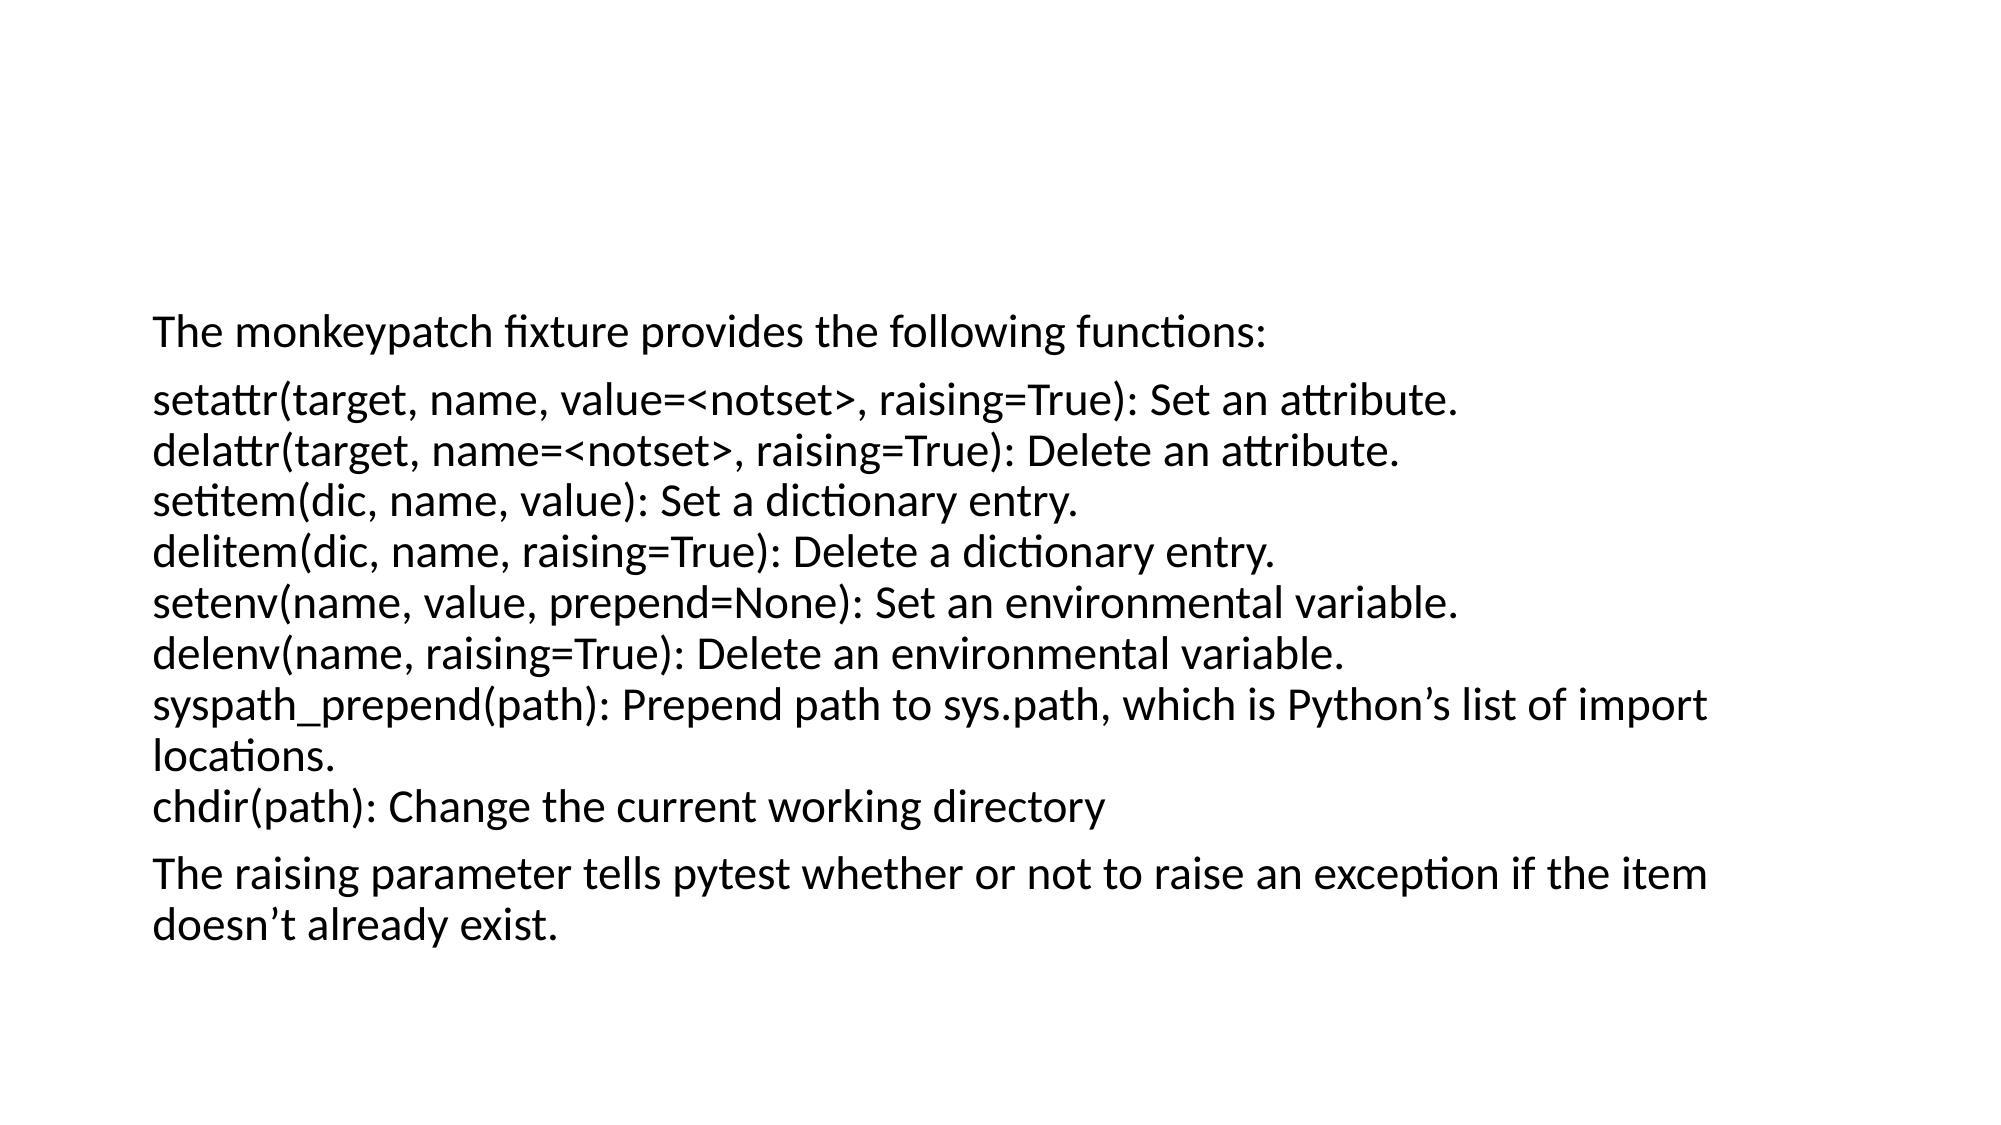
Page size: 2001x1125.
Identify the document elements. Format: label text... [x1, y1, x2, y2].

list The monkeypatch fixture provides the following functions: setattr(target, name, value=<notset>, raising=True): Set an attribute. delattr(target, name=<notset>, raising=True): Delete an attribute. setitem(dic, name, value): Set a dictionary entry. delitem(dic, name, raising=True): Delete a dictionary entry. setenv(name, value, prepend=None): Set an environmental variable. delenv(name, raising=True): Delete an environmental variable. syspath_prepend(path): Prepend path to sys.path, which is Python’s list of import locations. chdir(path): Change the current working directory The raising parameter tells pytest whether or not to raise an exception if the item doesn’t already exist. [137, 299, 1863, 1014]
